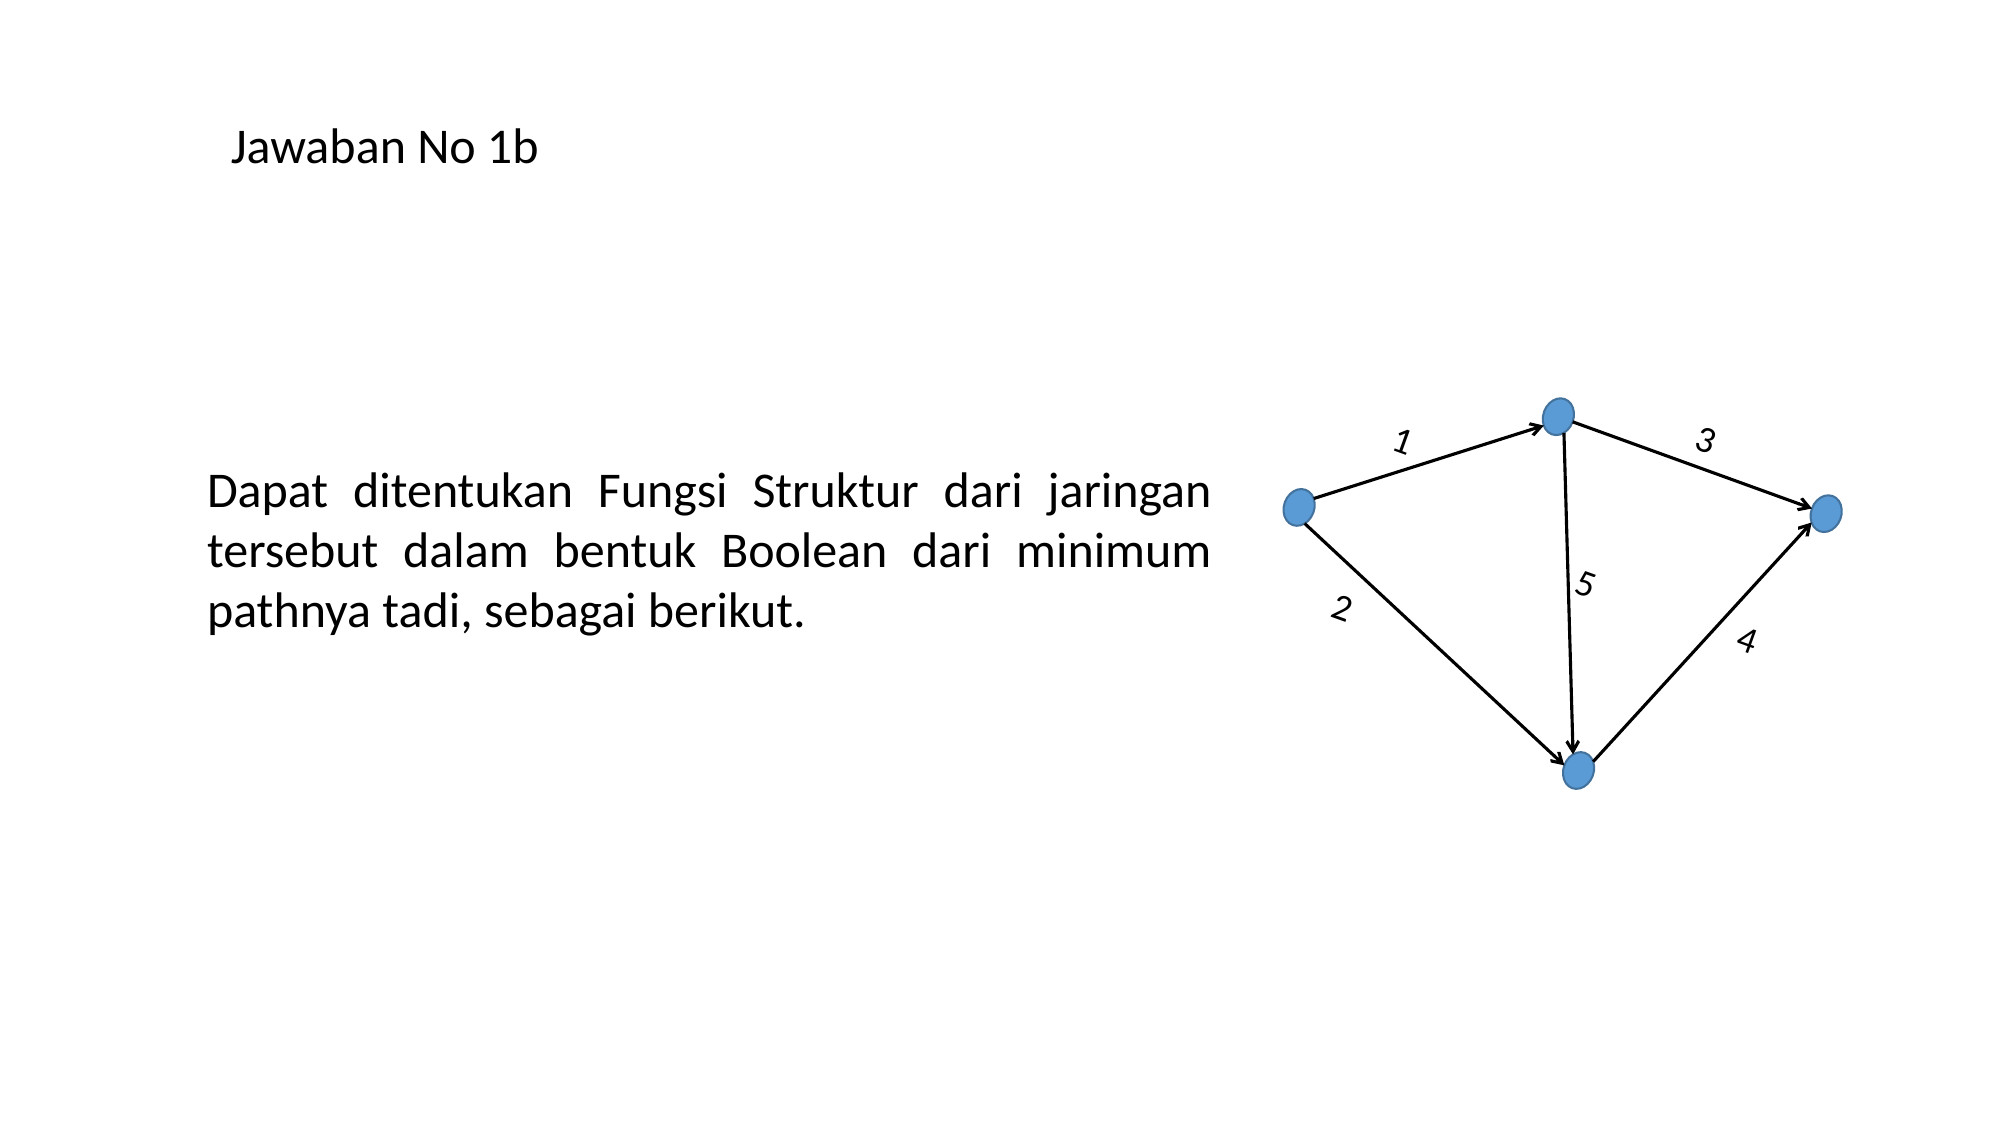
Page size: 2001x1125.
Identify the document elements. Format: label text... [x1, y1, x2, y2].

text_box Jawaban No 1b [216, 105, 883, 181]
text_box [1279, 359, 1808, 765]
